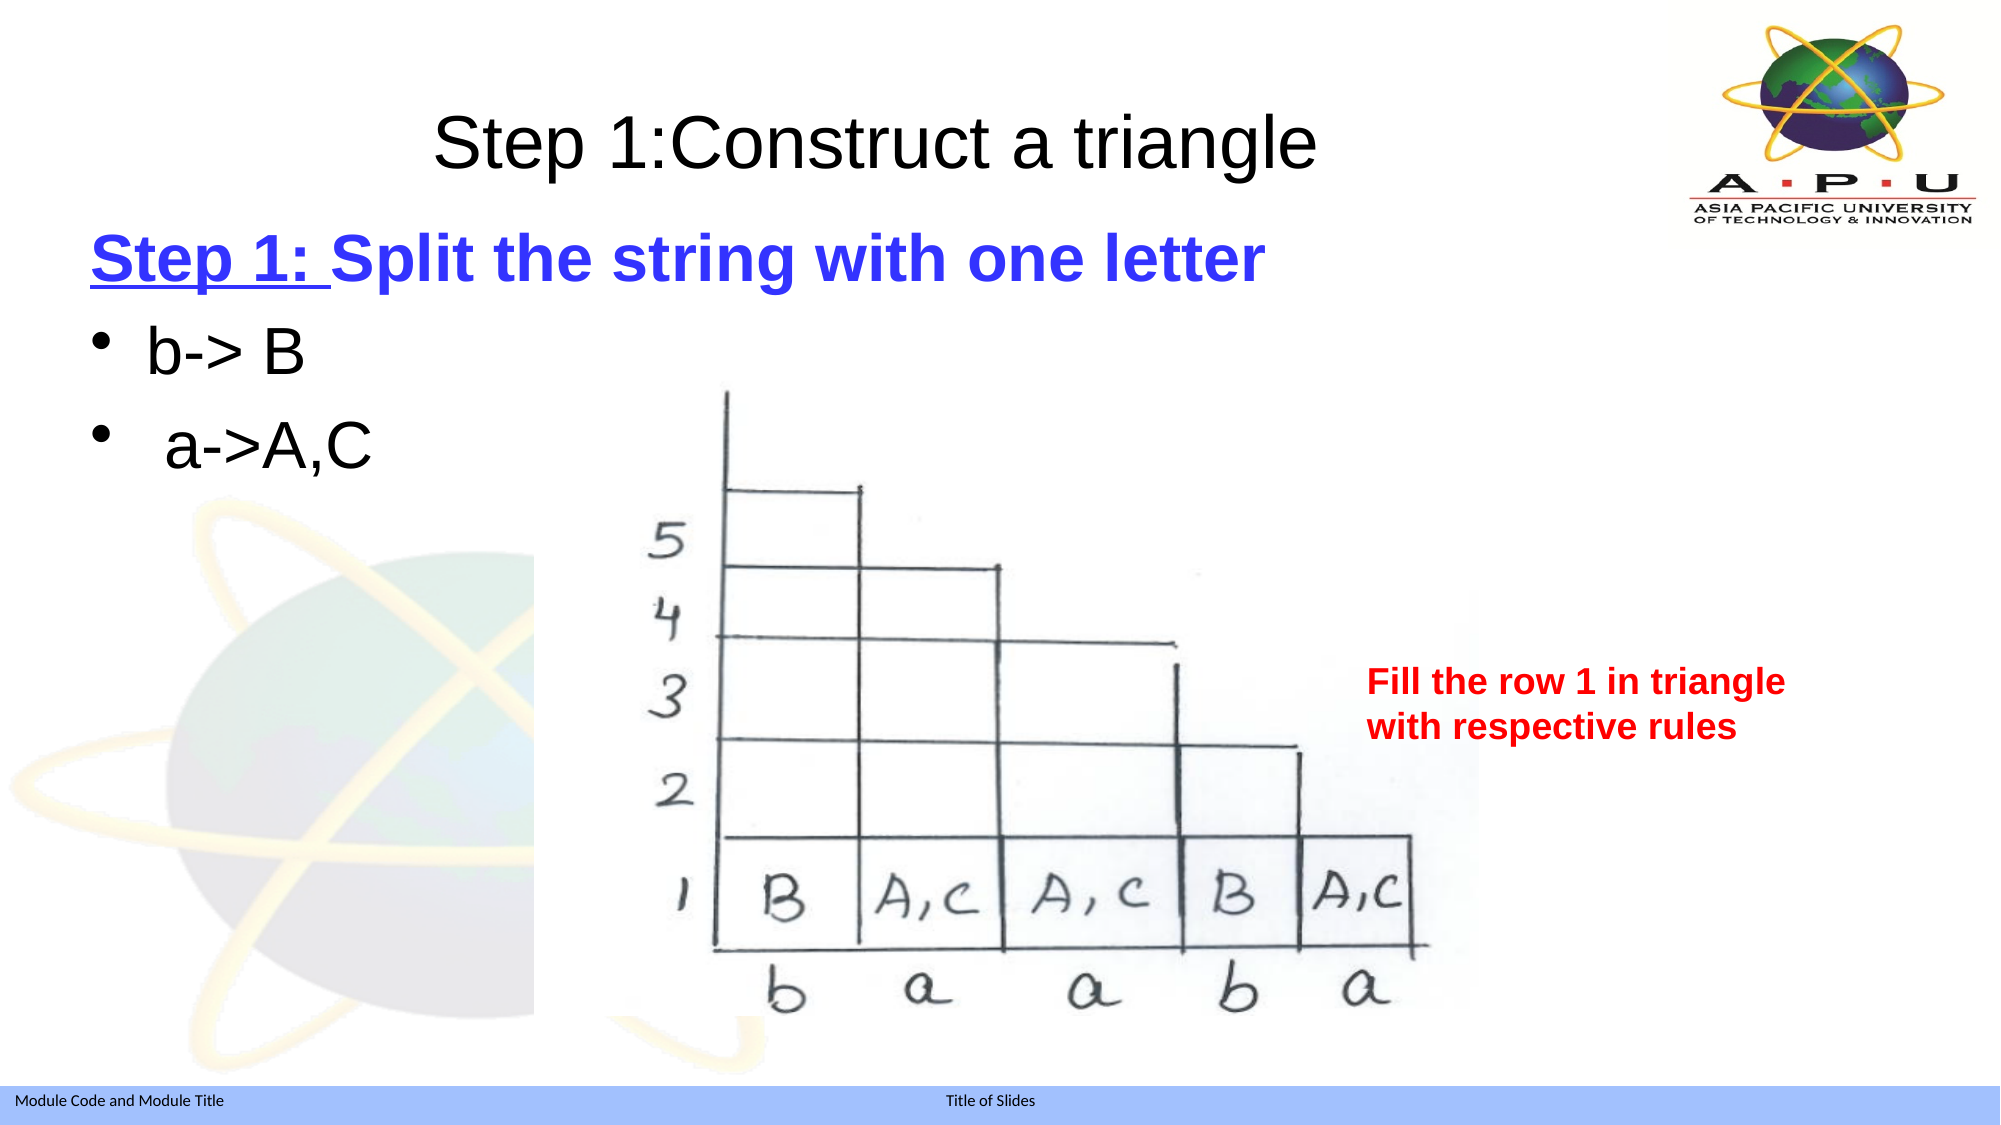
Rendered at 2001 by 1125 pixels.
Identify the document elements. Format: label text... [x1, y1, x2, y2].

picture [534, 372, 1479, 1016]
title Step 1:Construct a triangle [106, 45, 1647, 207]
picture [1668, 0, 2000, 249]
text_box Fill the row 1 in triangle with respective rules [1484, 649, 1843, 755]
list Step 1: Split the string with one letter b-> B a->A,C [75, 207, 1907, 1021]
